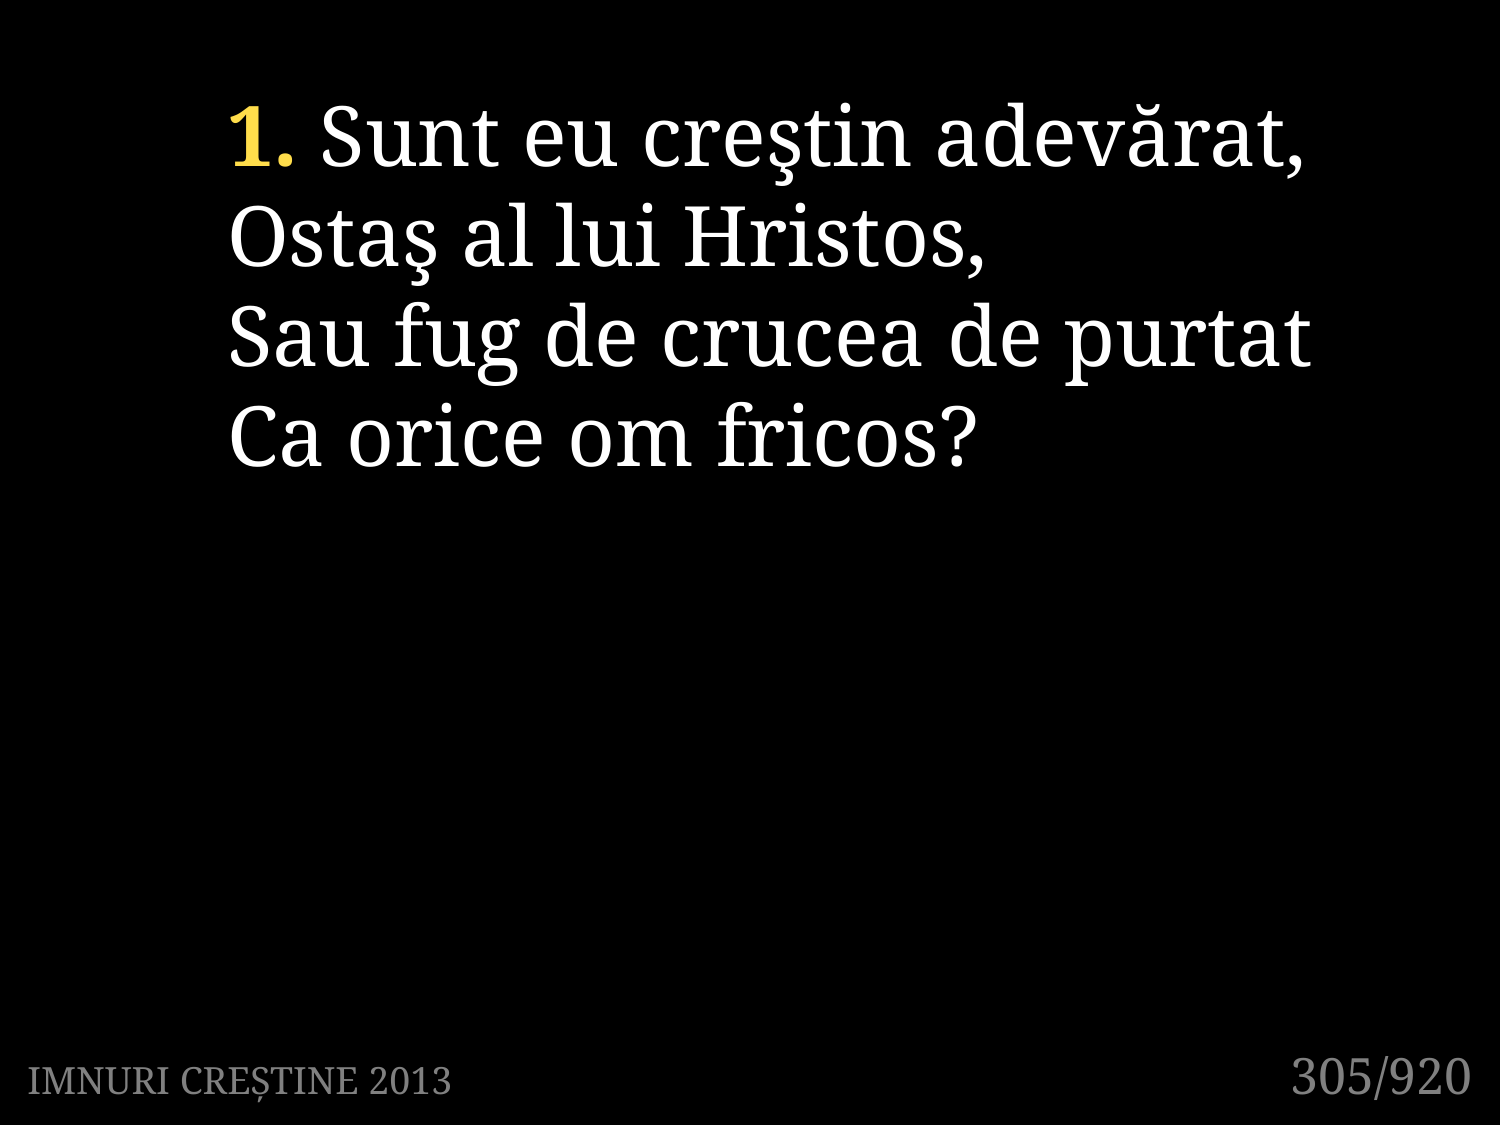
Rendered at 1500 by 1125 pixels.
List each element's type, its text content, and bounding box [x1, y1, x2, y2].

text_box 1. Sunt eu creştin adevărat, Ostaş al lui Hristos, Sau fug de crucea de purtat Ca orice om fricos? [212, 75, 1500, 491]
text_box 305/920 [637, 1037, 1488, 1113]
text_box IMNURI CREȘTINE 2013 [12, 1049, 637, 1110]
